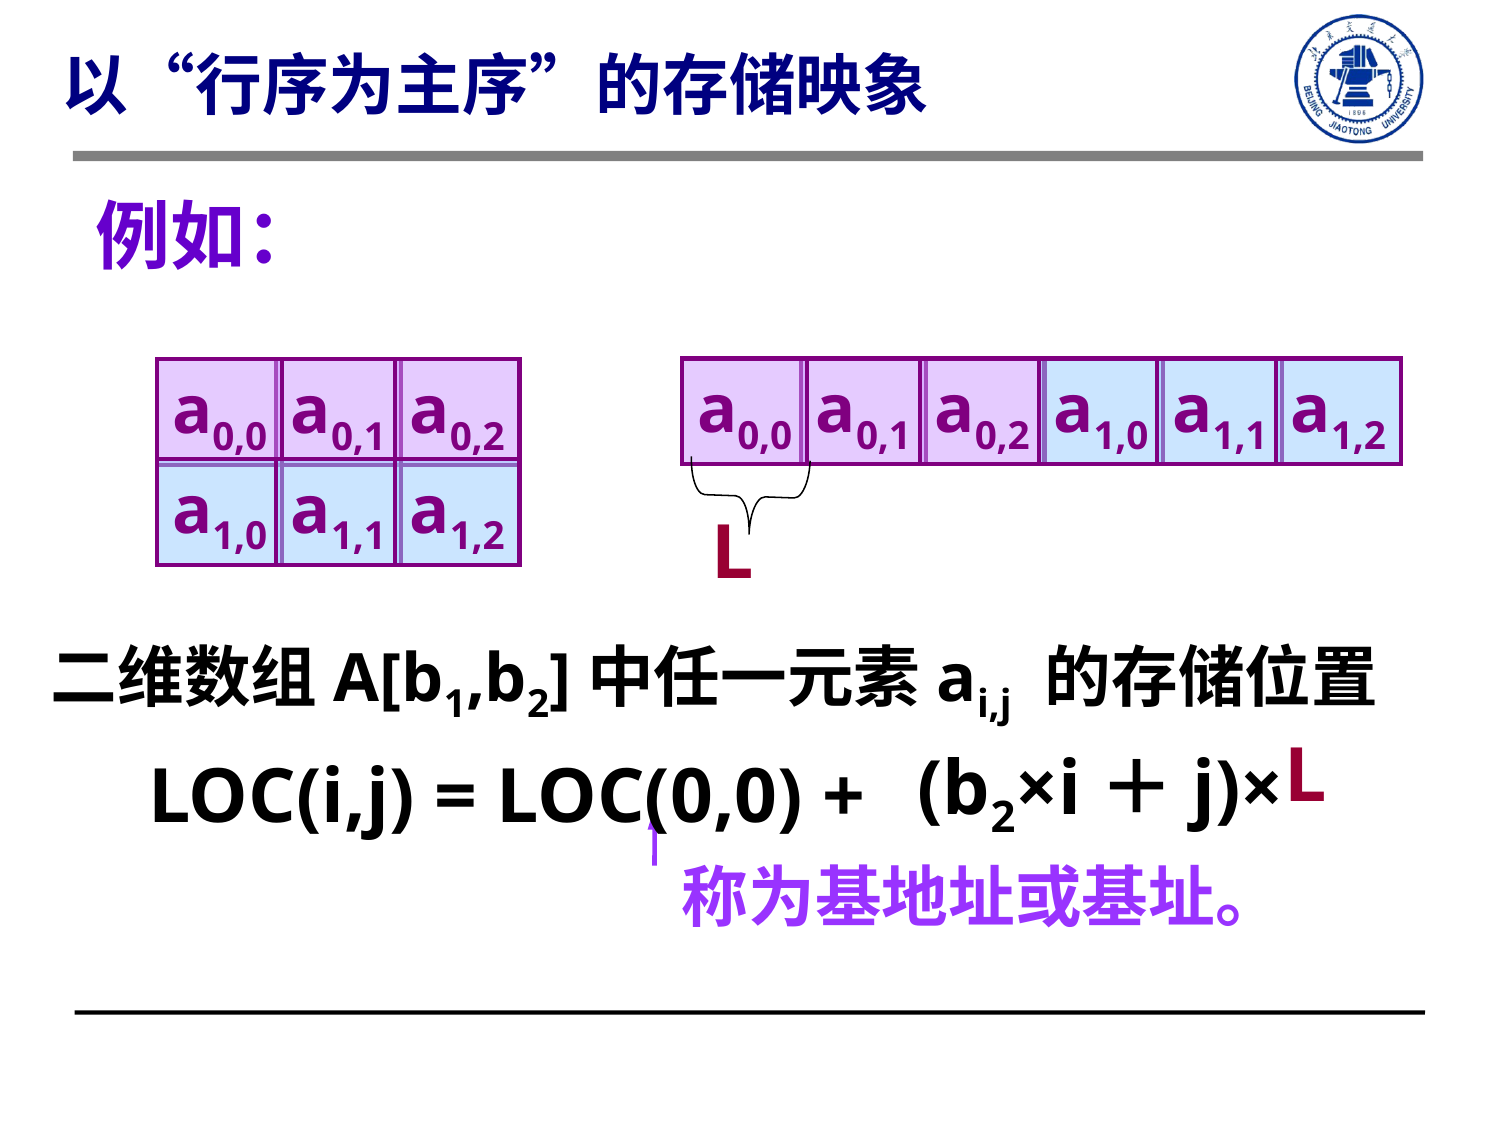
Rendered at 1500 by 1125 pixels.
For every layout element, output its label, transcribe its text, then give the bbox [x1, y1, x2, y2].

text_box a0,0 [682, 358, 808, 465]
text_box a0,1 [808, 358, 919, 465]
picture [1294, 14, 1424, 144]
text_box a0,0 [157, 359, 283, 459]
text_box a1,2 [394, 459, 520, 566]
text_box a0,2 [919, 358, 1038, 465]
text_box L [696, 495, 793, 601]
text_box (b2×i＋j)× [902, 706, 1299, 849]
text_box 二维数组A[b1,b2]中任一元素ai,j 的存储位置 LOC(i,j) = LOC(0,0) + [35, 604, 1394, 846]
text_box L [1299, 719, 1362, 824]
text_box a1,2 [1276, 358, 1401, 465]
text_box [691, 456, 811, 498]
text_box 例如： [80, 180, 387, 286]
text_box a1,0 [157, 459, 276, 566]
text_box 以“行序为主序”的存储映象 [46, 35, 956, 126]
text_box a0,1 [283, 359, 394, 459]
text_box a0,2 [394, 359, 520, 459]
text_box a1,0 [1038, 358, 1157, 465]
text_box a1,1 [276, 459, 394, 566]
text_box a1,1 [1157, 358, 1276, 465]
text_box 称为基地址或基址。 [666, 847, 1298, 943]
